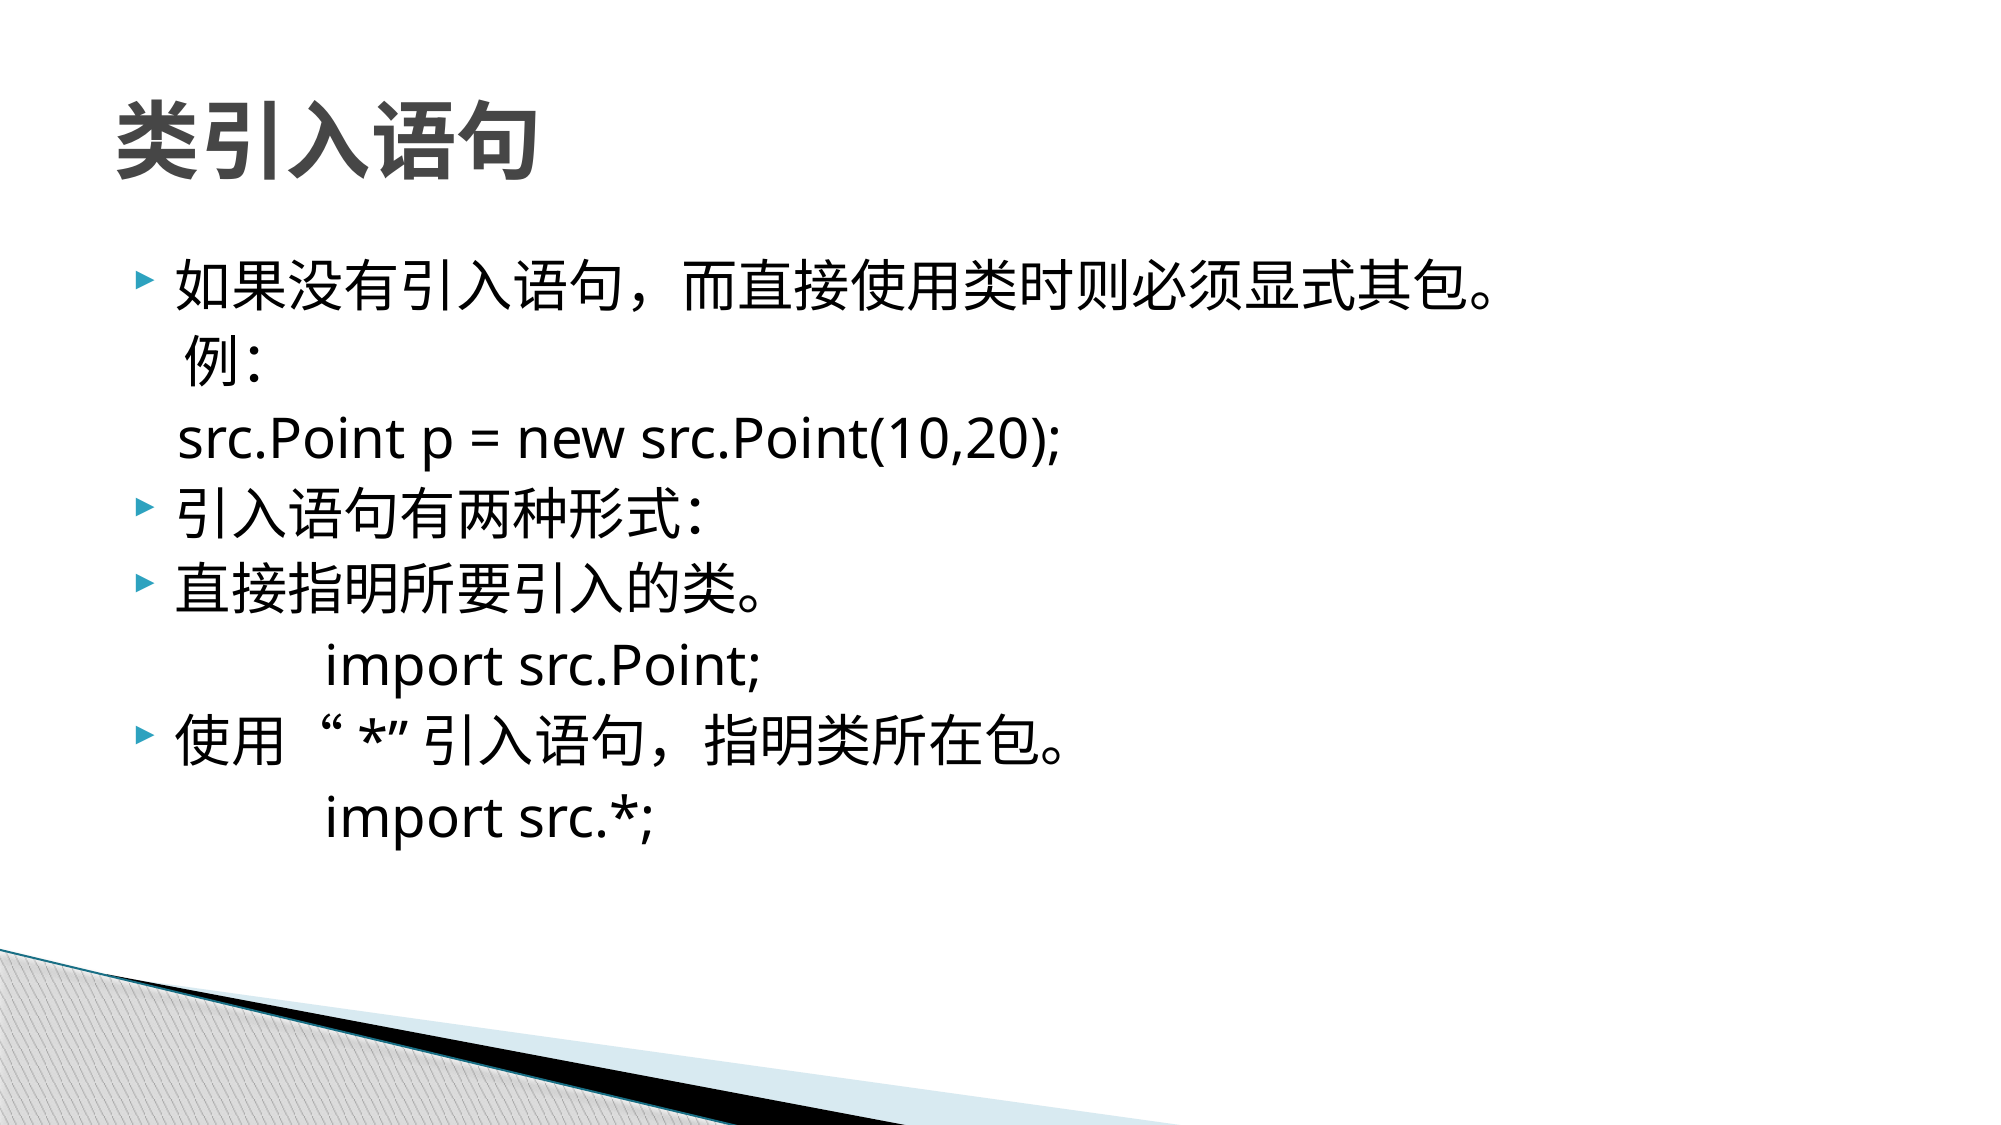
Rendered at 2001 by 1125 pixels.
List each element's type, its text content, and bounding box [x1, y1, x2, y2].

list 如果没有引入语句，而直接使用类时则必须显式其包。 例： src.Point p = new src.Point(10,20); 引入语句有两种形式： 直接指明所要引入的类。 import src.Point; 使用“*”引入语句，指明类所在包。 import src.*; [99, 243, 1900, 986]
title 类引入语句 [99, 45, 1900, 233]
